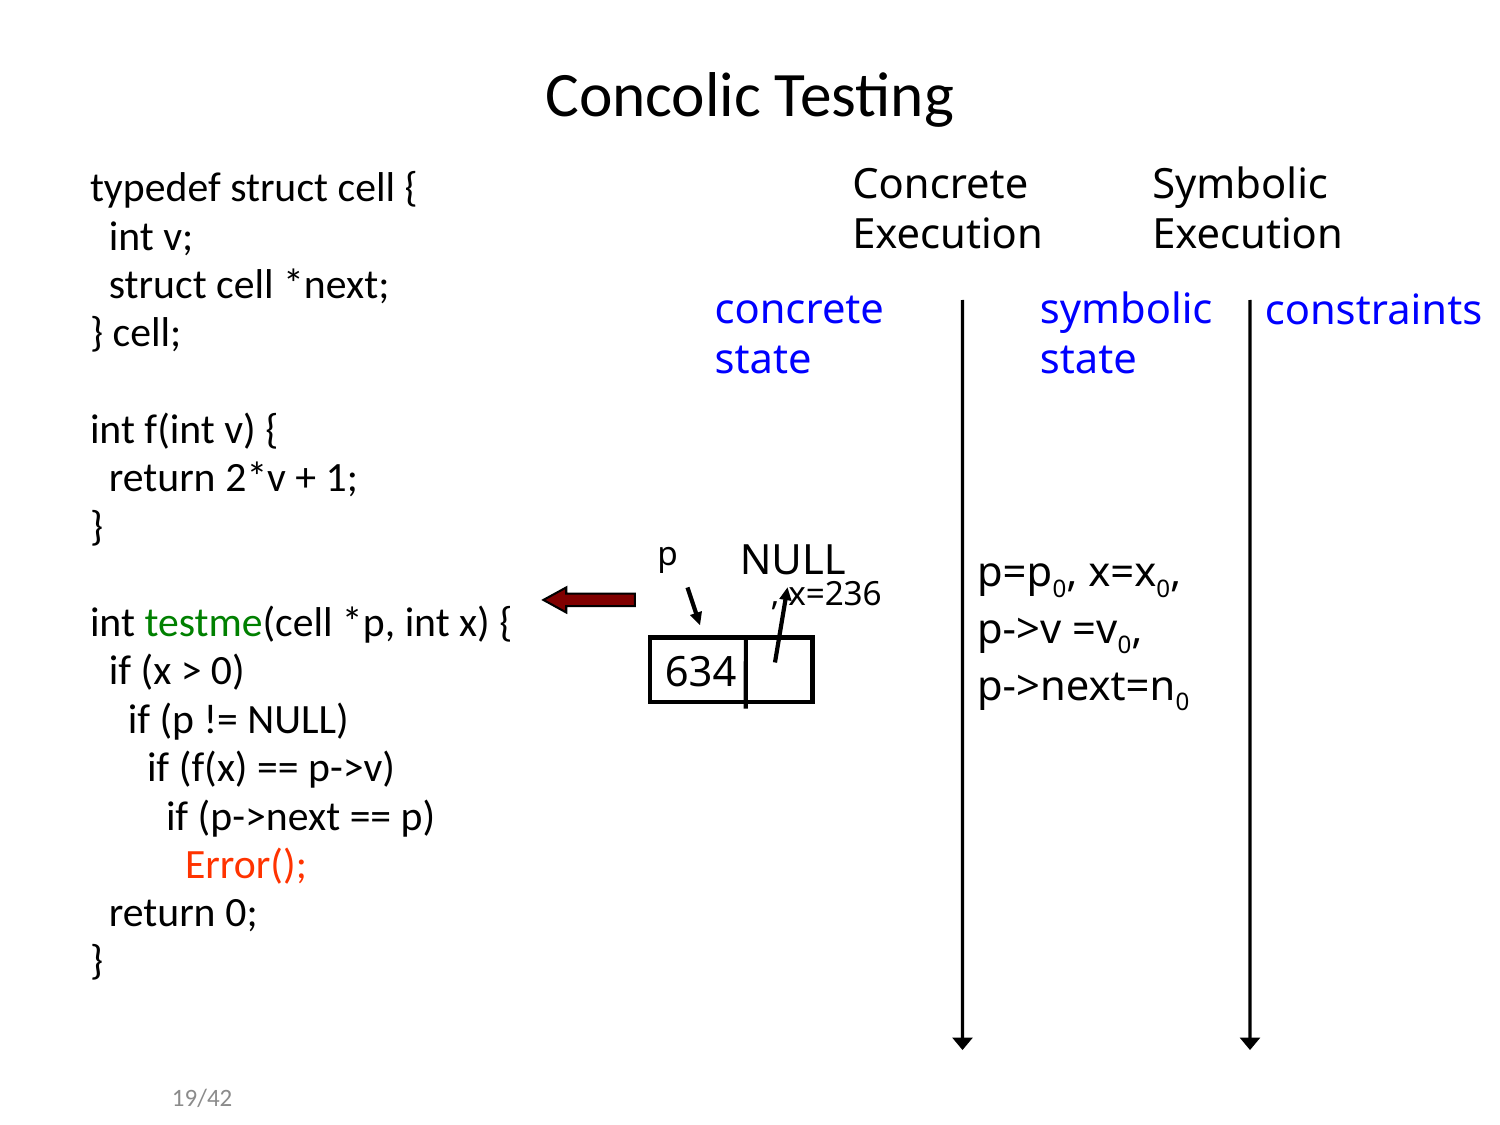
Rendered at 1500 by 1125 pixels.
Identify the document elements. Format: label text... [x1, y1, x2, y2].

text_box [1239, 715, 1261, 1051]
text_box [699, 274, 1500, 391]
title Concolic Testing [75, 45, 1425, 138]
text_box [952, 717, 973, 1051]
text_box Symbolic Execution [1137, 149, 1388, 265]
text_box Concrete Execution [837, 149, 1088, 265]
list typedef struct cell { int v; struct cell *next; } cell; int f(int v) { return 2*v + 1; } int testme(cell *p, int x) { if (x > 0) if (p != NULL) if (f(x) == p->v) if (p->next == p) Error(); return 0; } [75, 162, 738, 1038]
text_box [543, 524, 1251, 709]
